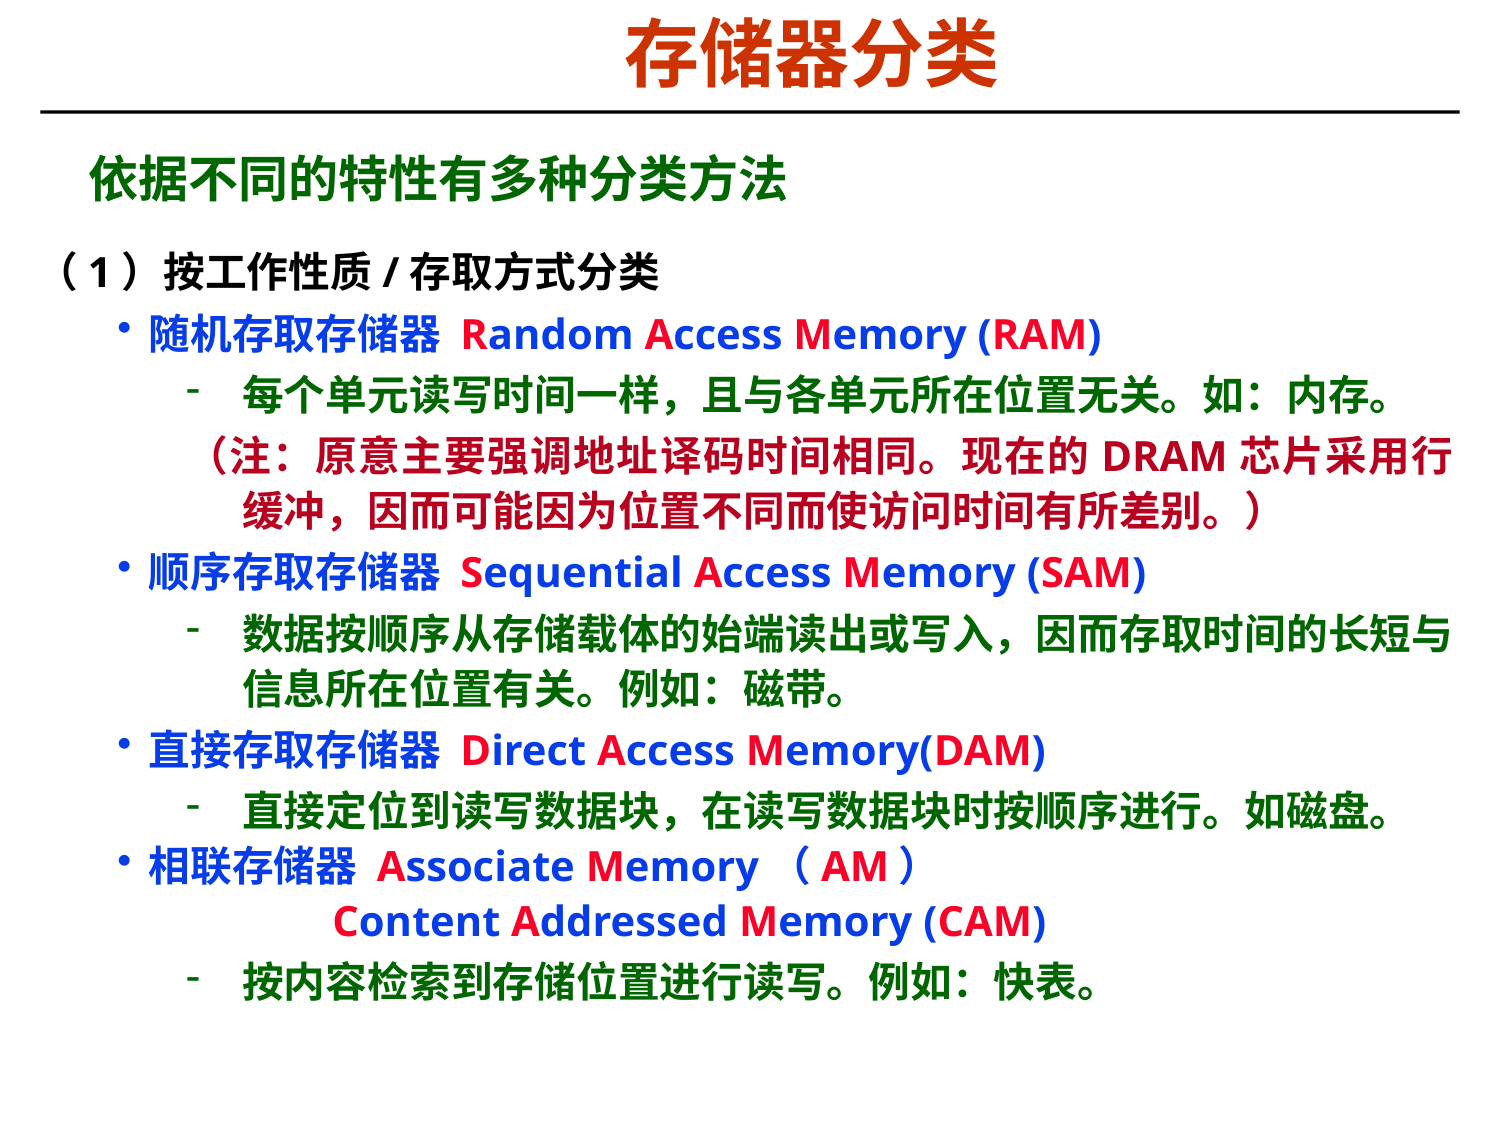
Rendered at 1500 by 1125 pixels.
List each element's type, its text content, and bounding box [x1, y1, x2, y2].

list （1）按工作性质/存取方式分类 随机存取存储器 Random Access Memory (RAM) 每个单元读写时间一样，且与各单元所在位置无关。如：内存。 （注：原意主要强调地址译码时间相同。现在的DRAM芯片采用行缓冲，因而可能因为位置不同而使访问时间有所差别。） 顺序存取存储器 Sequential Access Memory (SAM) 数据按顺序从存储载体的始端读出或写入，因而存取时间的长短与信息所在位置有关。例如：磁带。 直接存取存储器 Direct Access Memory(DAM) 直接定位到读写数据块，在读写数据块时按顺序进行。如磁盘。 相联存储器 Associate Memory（AM） Content Addressed Memory (CAM) 按内容检索到存储位置进行读写。例如：快表。 [20, 233, 1469, 1025]
text_box 依据不同的特性有多种分类方法 [73, 140, 1274, 215]
title 存储器分类 [174, 11, 1451, 106]
